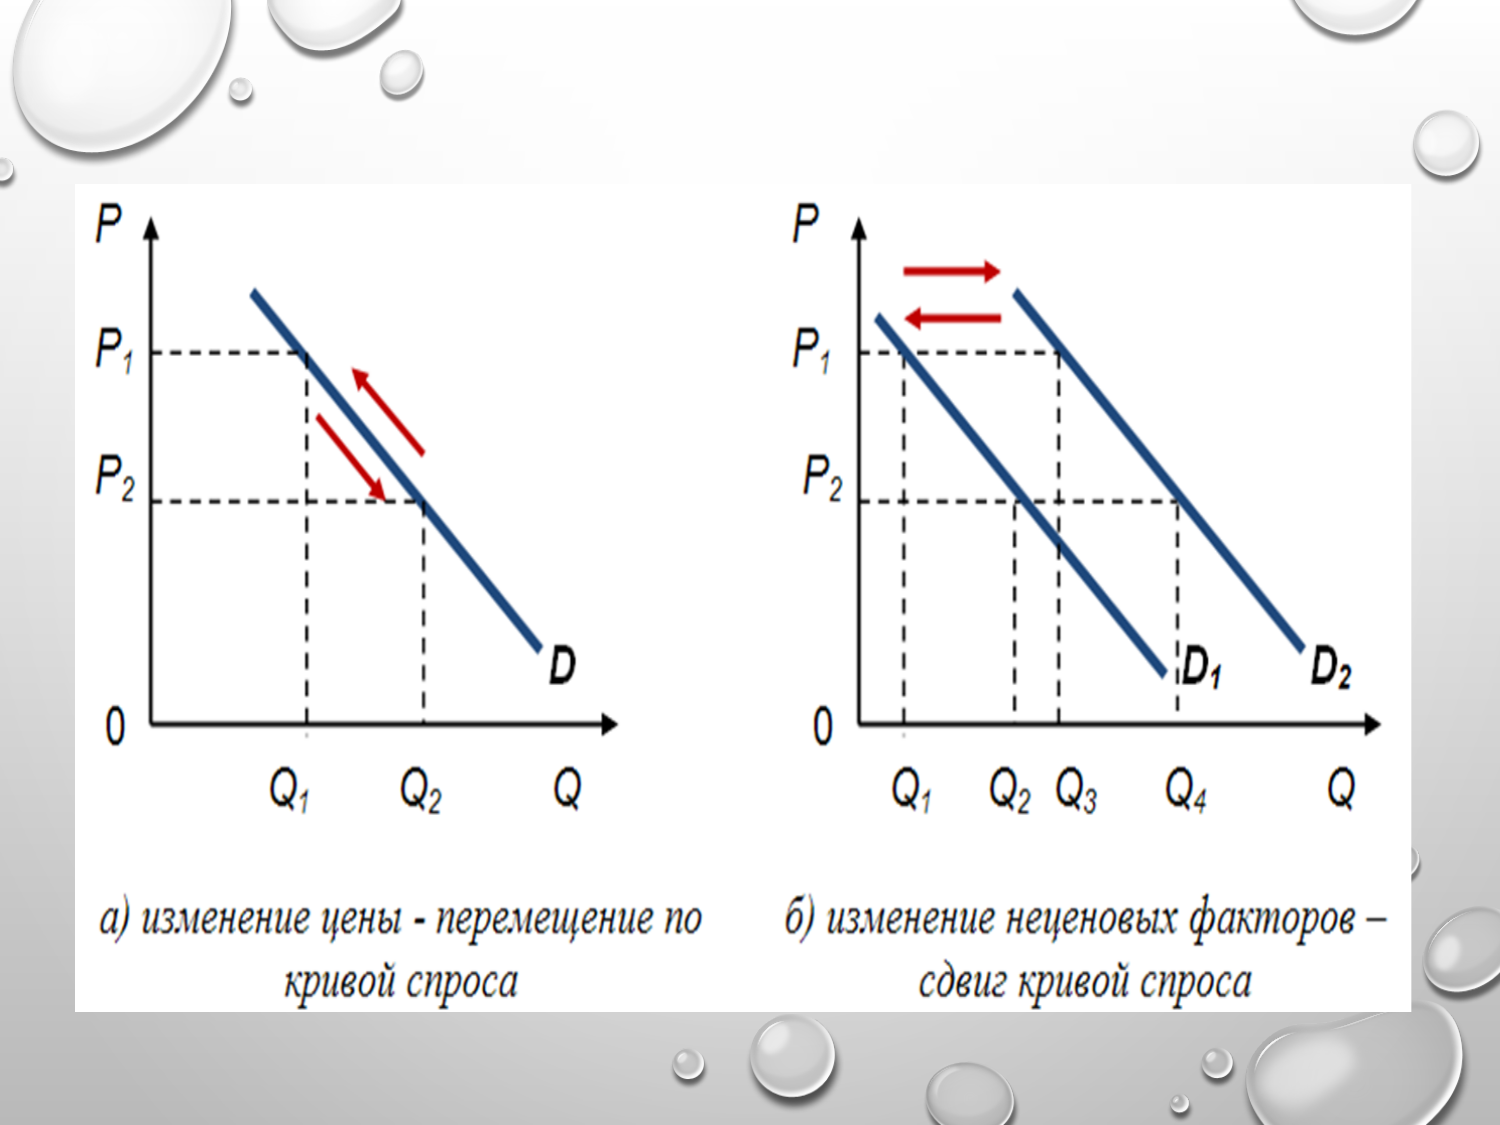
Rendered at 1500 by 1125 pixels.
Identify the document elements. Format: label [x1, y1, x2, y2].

list [74, 184, 1412, 1012]
picture [0, 0, 1500, 1125]
